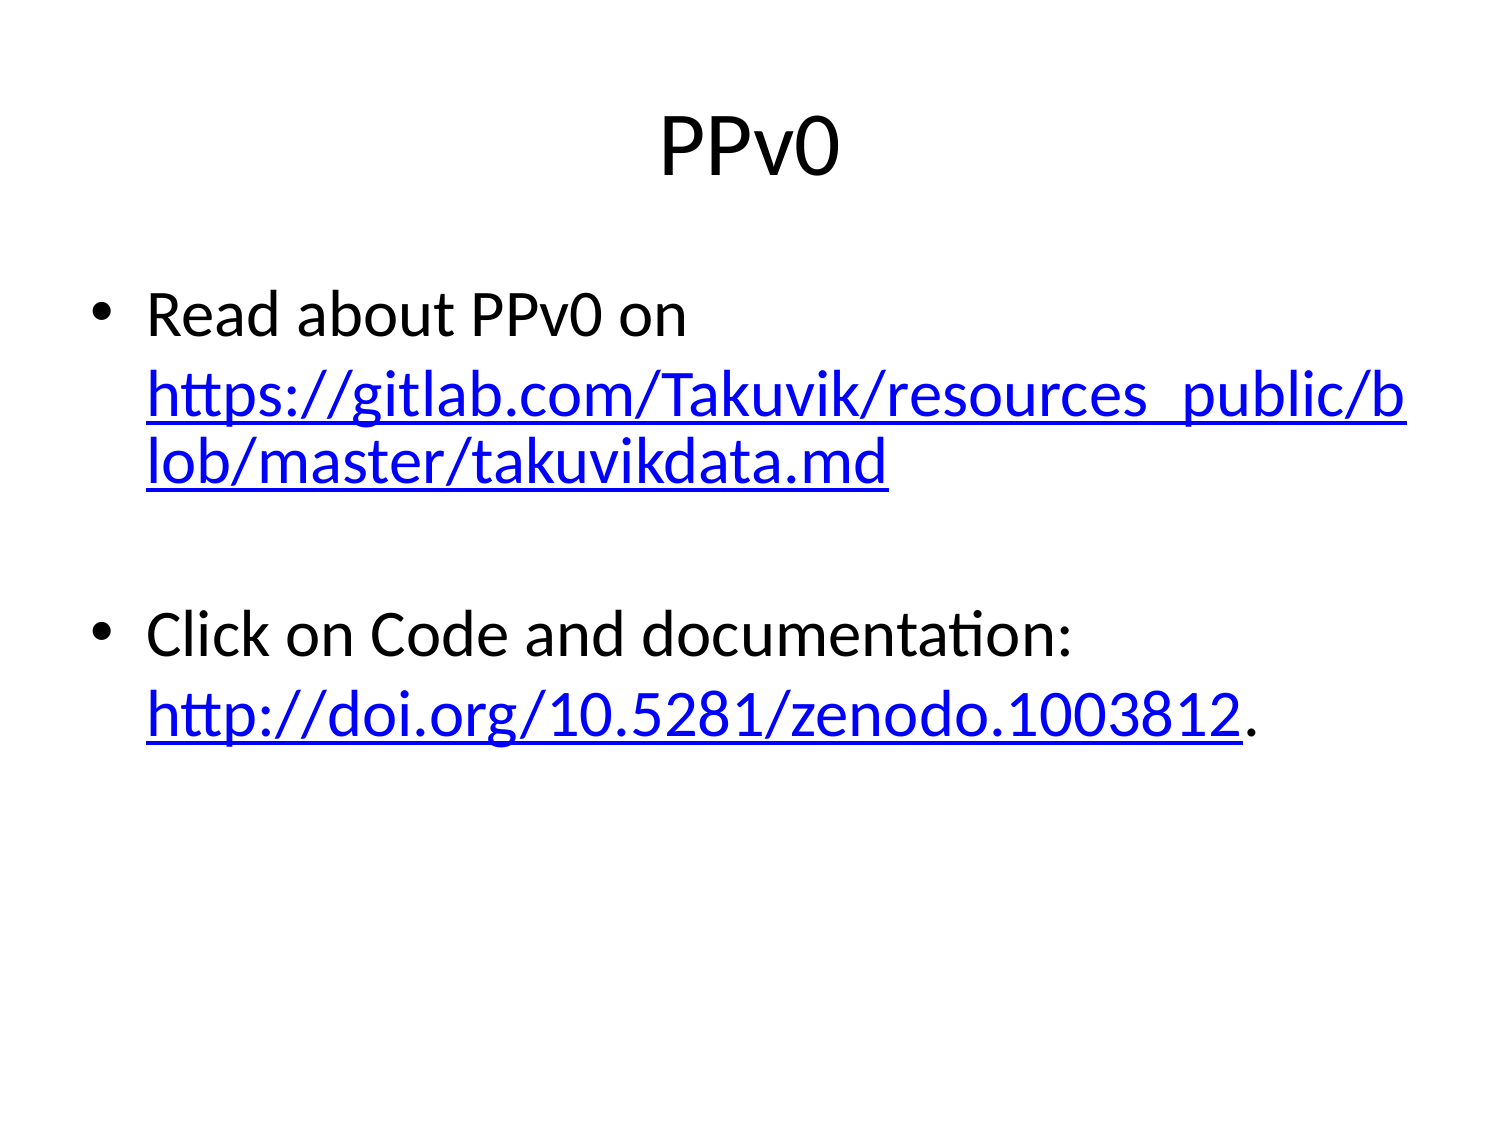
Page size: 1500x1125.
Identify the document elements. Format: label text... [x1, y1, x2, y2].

list Read about PPv0 on https://gitlab.com/Takuvik/resources_public/blob/master/takuvikdata.md Click on Code and documentation: http://doi.org/10.5281/zenodo.1003812. [75, 262, 1425, 1005]
title PPv0 [75, 45, 1425, 233]
